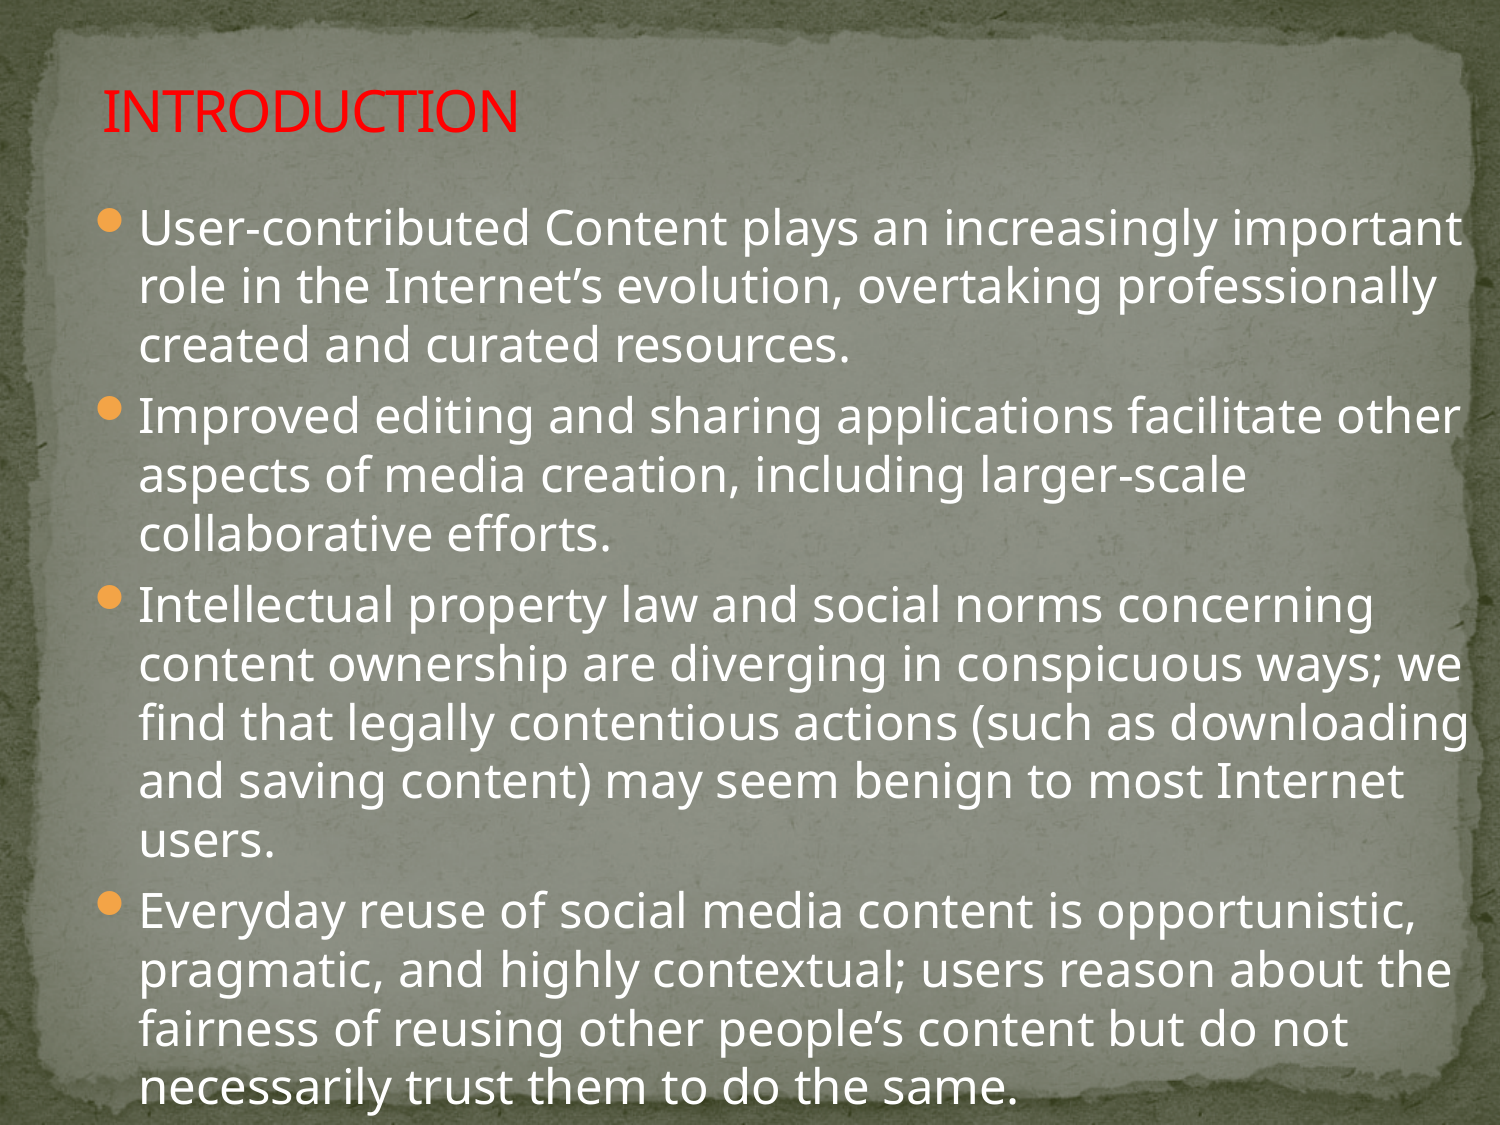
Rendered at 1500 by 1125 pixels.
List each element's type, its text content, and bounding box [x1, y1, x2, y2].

list User-contributed Content plays an increasingly important role in the Internet’s evolution, overtaking professionally created and curated resources. Improved editing and sharing applications facilitate other aspects of media creation, including larger-scale collaborative efforts. Intellectual property law and social norms concerning content ownership are diverging in conspicuous ways; we find that legally contentious actions (such as downloading and saving content) may seem benign to most Internet users. Everyday reuse of social media content is opportunistic, pragmatic, and highly contextual; users reason about the fairness of reusing other people’s content but do not necessarily trust them to do the same. [79, 188, 1500, 1125]
title INTRODUCTION [87, 24, 1245, 152]
